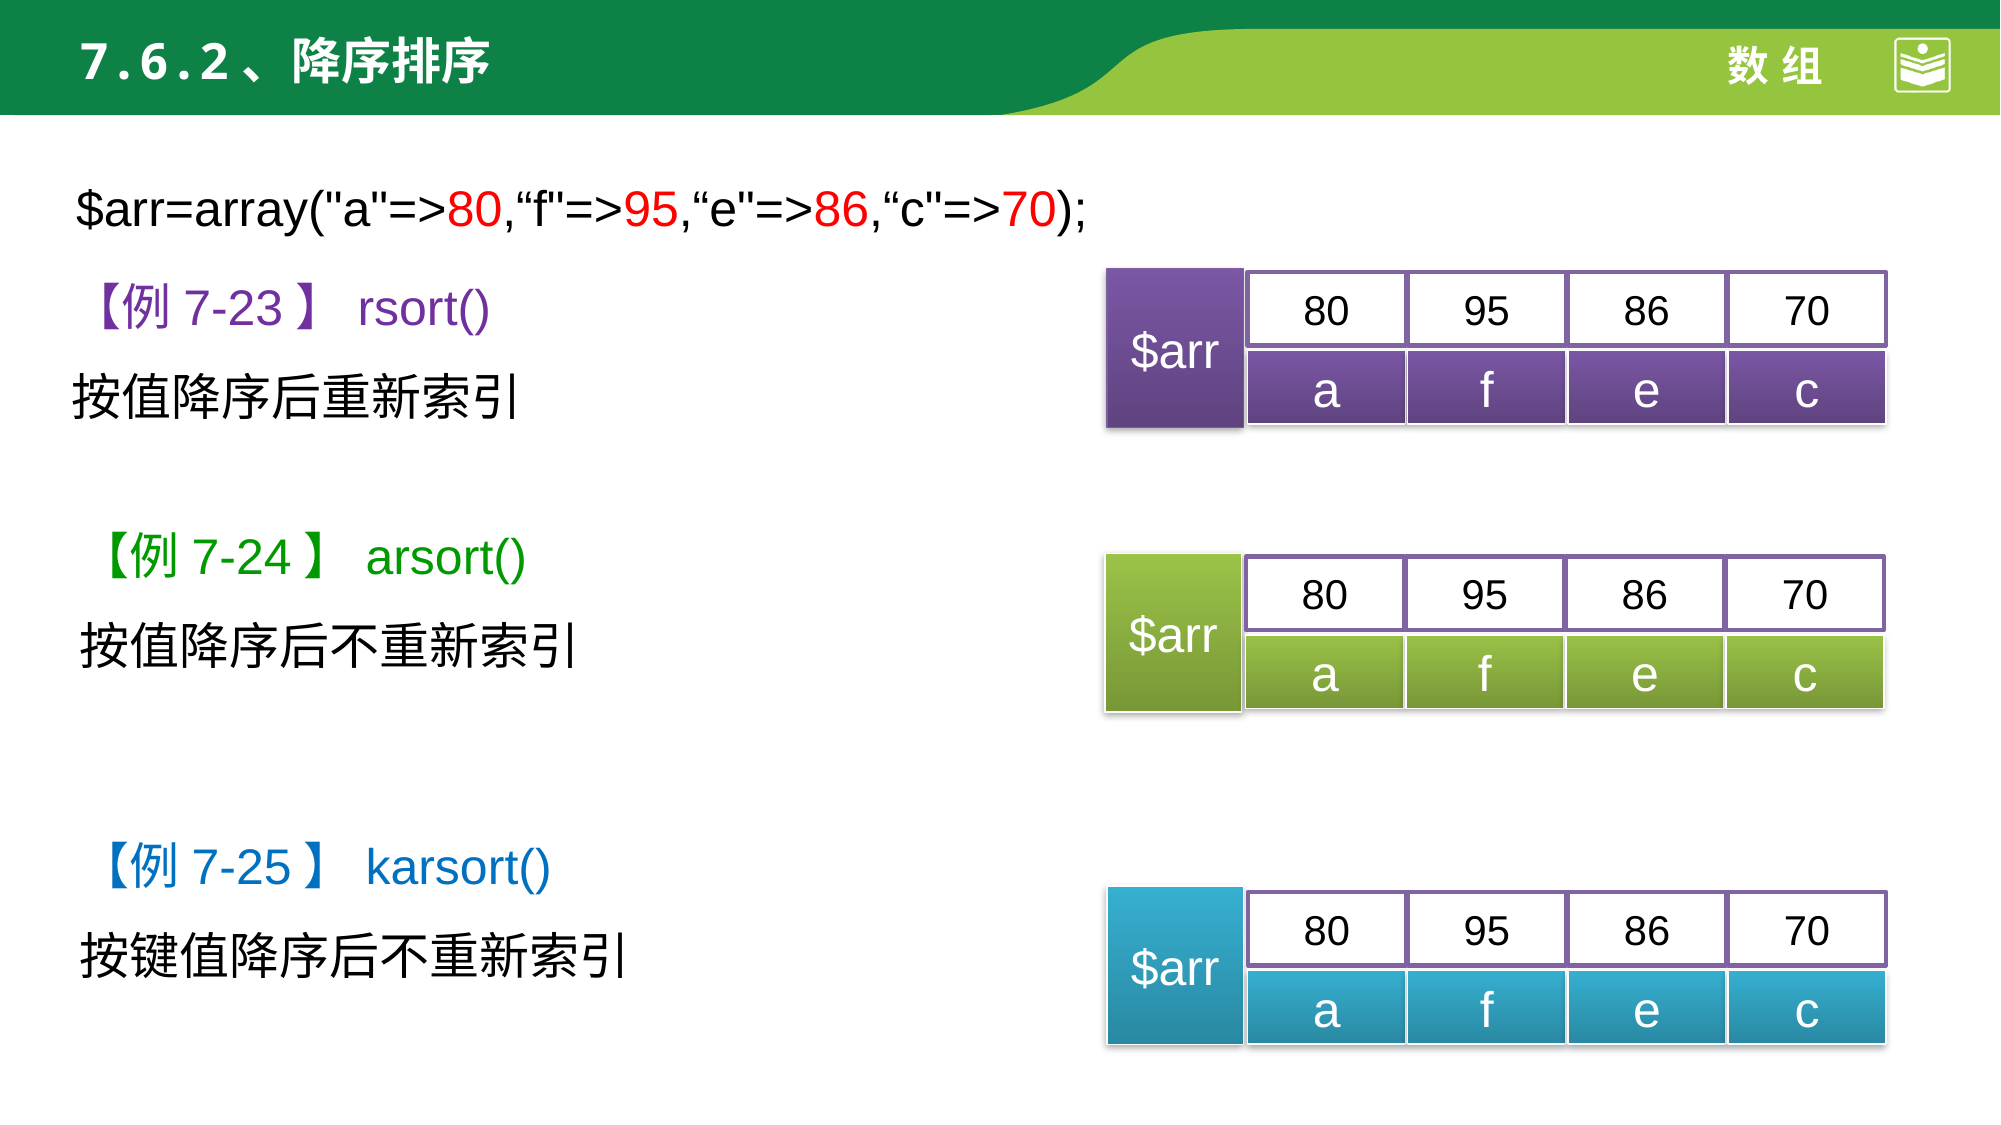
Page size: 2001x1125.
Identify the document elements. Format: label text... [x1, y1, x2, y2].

text_box c [1725, 634, 1885, 709]
text_box e [1565, 634, 1724, 709]
text_box 80 [1244, 554, 1404, 632]
text_box 【例7-23】rsort() 按值降序后重新索引 [56, 238, 843, 433]
text_box 95 [1404, 554, 1564, 632]
text_box 【例7-25】karsort() 按键值降序后不重新索引 [64, 797, 656, 992]
text_box 80 [1246, 890, 1406, 968]
text_box f [1407, 350, 1566, 425]
text_box [999, 28, 2000, 116]
text_box f [1405, 634, 1564, 709]
text_box 86 [1566, 270, 1726, 348]
text_box $arr [1106, 885, 1244, 1045]
text_box [0, 0, 2000, 116]
text_box c [1727, 970, 1887, 1045]
text_box 70 [1726, 270, 1888, 348]
text_box $arr [1104, 553, 1242, 713]
text_box $arr [1106, 268, 1244, 428]
text_box a [1247, 970, 1406, 1045]
text_box 70 [1726, 890, 1888, 968]
text_box a [1245, 634, 1404, 709]
text_box 95 [1406, 270, 1566, 348]
text_box 80 [1245, 270, 1406, 348]
text_box 【例7-24】arsort() 按值降序后不重新索引 [64, 487, 600, 683]
text_box $arr=array("a"=>80,“f"=>95,“e"=>86,“c"=>70); [61, 139, 1103, 244]
text_box 86 [1564, 554, 1724, 632]
text_box f [1407, 970, 1566, 1045]
text_box 7.6.2、降序排序 [65, 21, 773, 97]
picture [1893, 37, 1951, 93]
text_box c [1727, 350, 1887, 425]
text_box 数组 [1712, 31, 1838, 97]
text_box e [1567, 350, 1726, 425]
text_box 86 [1566, 890, 1726, 968]
text_box 95 [1406, 890, 1566, 968]
text_box a [1247, 350, 1406, 425]
text_box 70 [1724, 554, 1886, 632]
text_box e [1567, 970, 1726, 1045]
